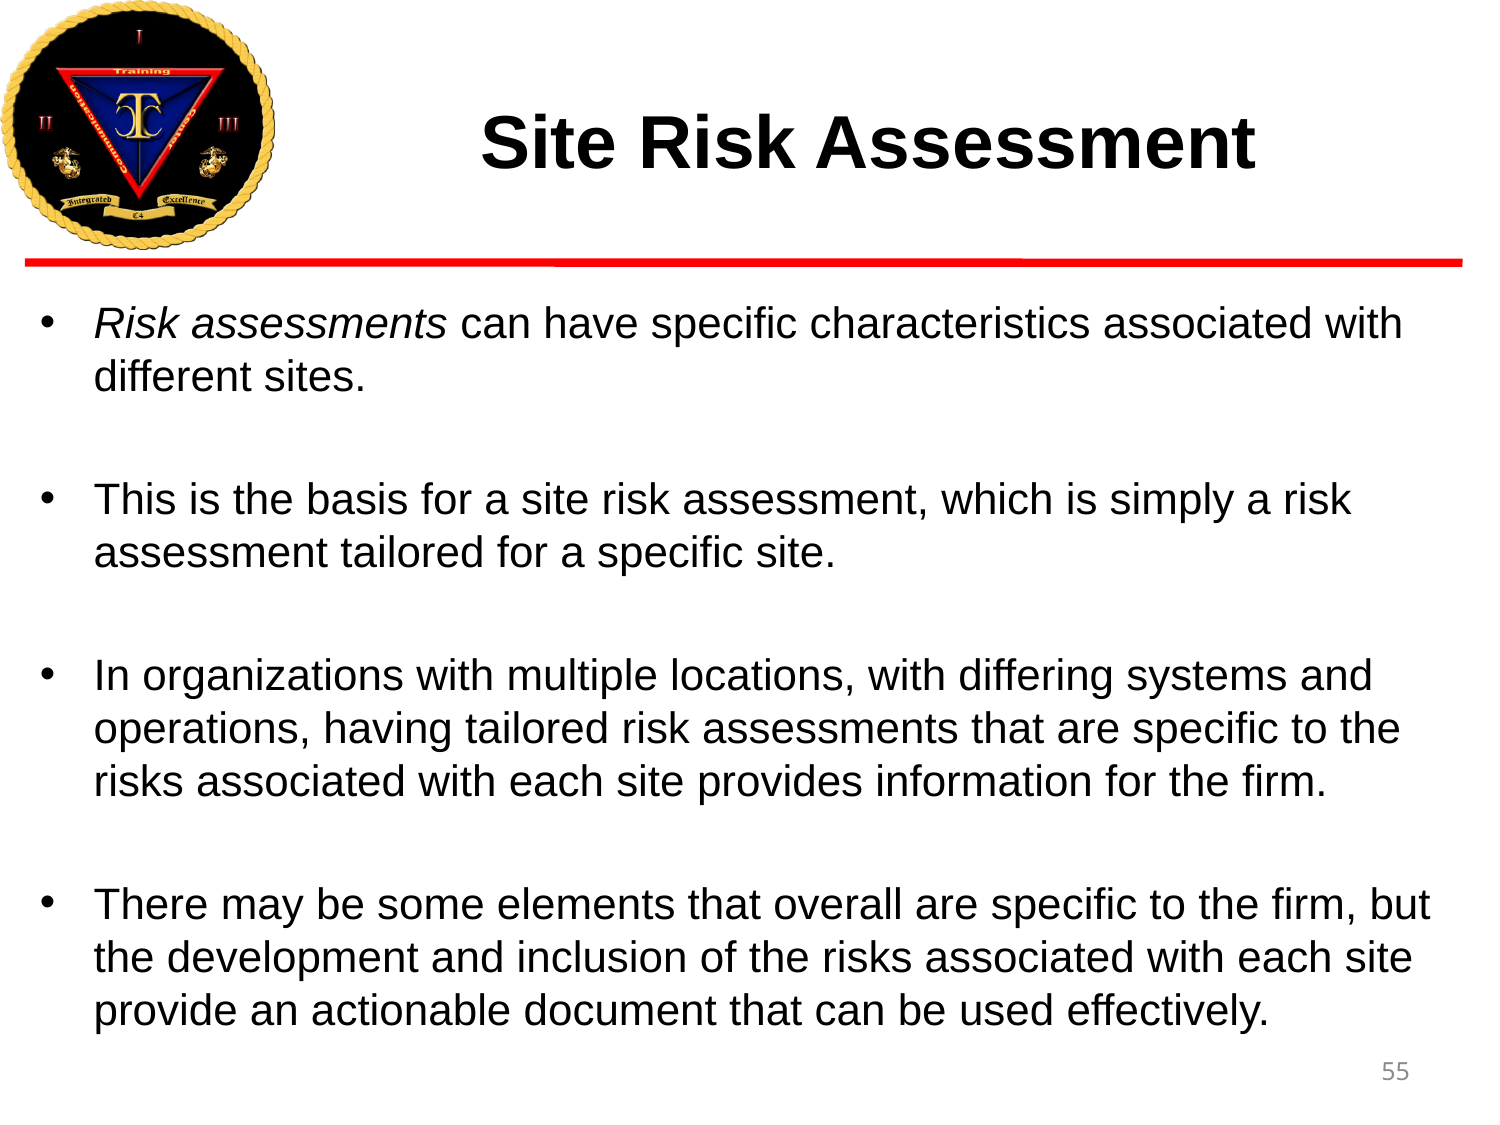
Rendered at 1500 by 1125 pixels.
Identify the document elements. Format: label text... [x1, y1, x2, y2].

picture [0, 0, 275, 250]
slide_number 55 [1074, 1042, 1425, 1103]
list Risk assessments can have specific characteristics associated with different sites. This is the basis for a site risk assessment, which is simply a risk assessment tailored for a specific site. In organizations with multiple locations, with differing systems and operations, having tailored risk assessments that are specific to the risks associated with each site provides information for the firm. There may be some elements that overall are specific to the firm, but the development and inclusion of the risks associated with each site provide an actionable document that can be used effectively. [24, 287, 1463, 1125]
title Site Risk Assessment [274, 44, 1463, 233]
